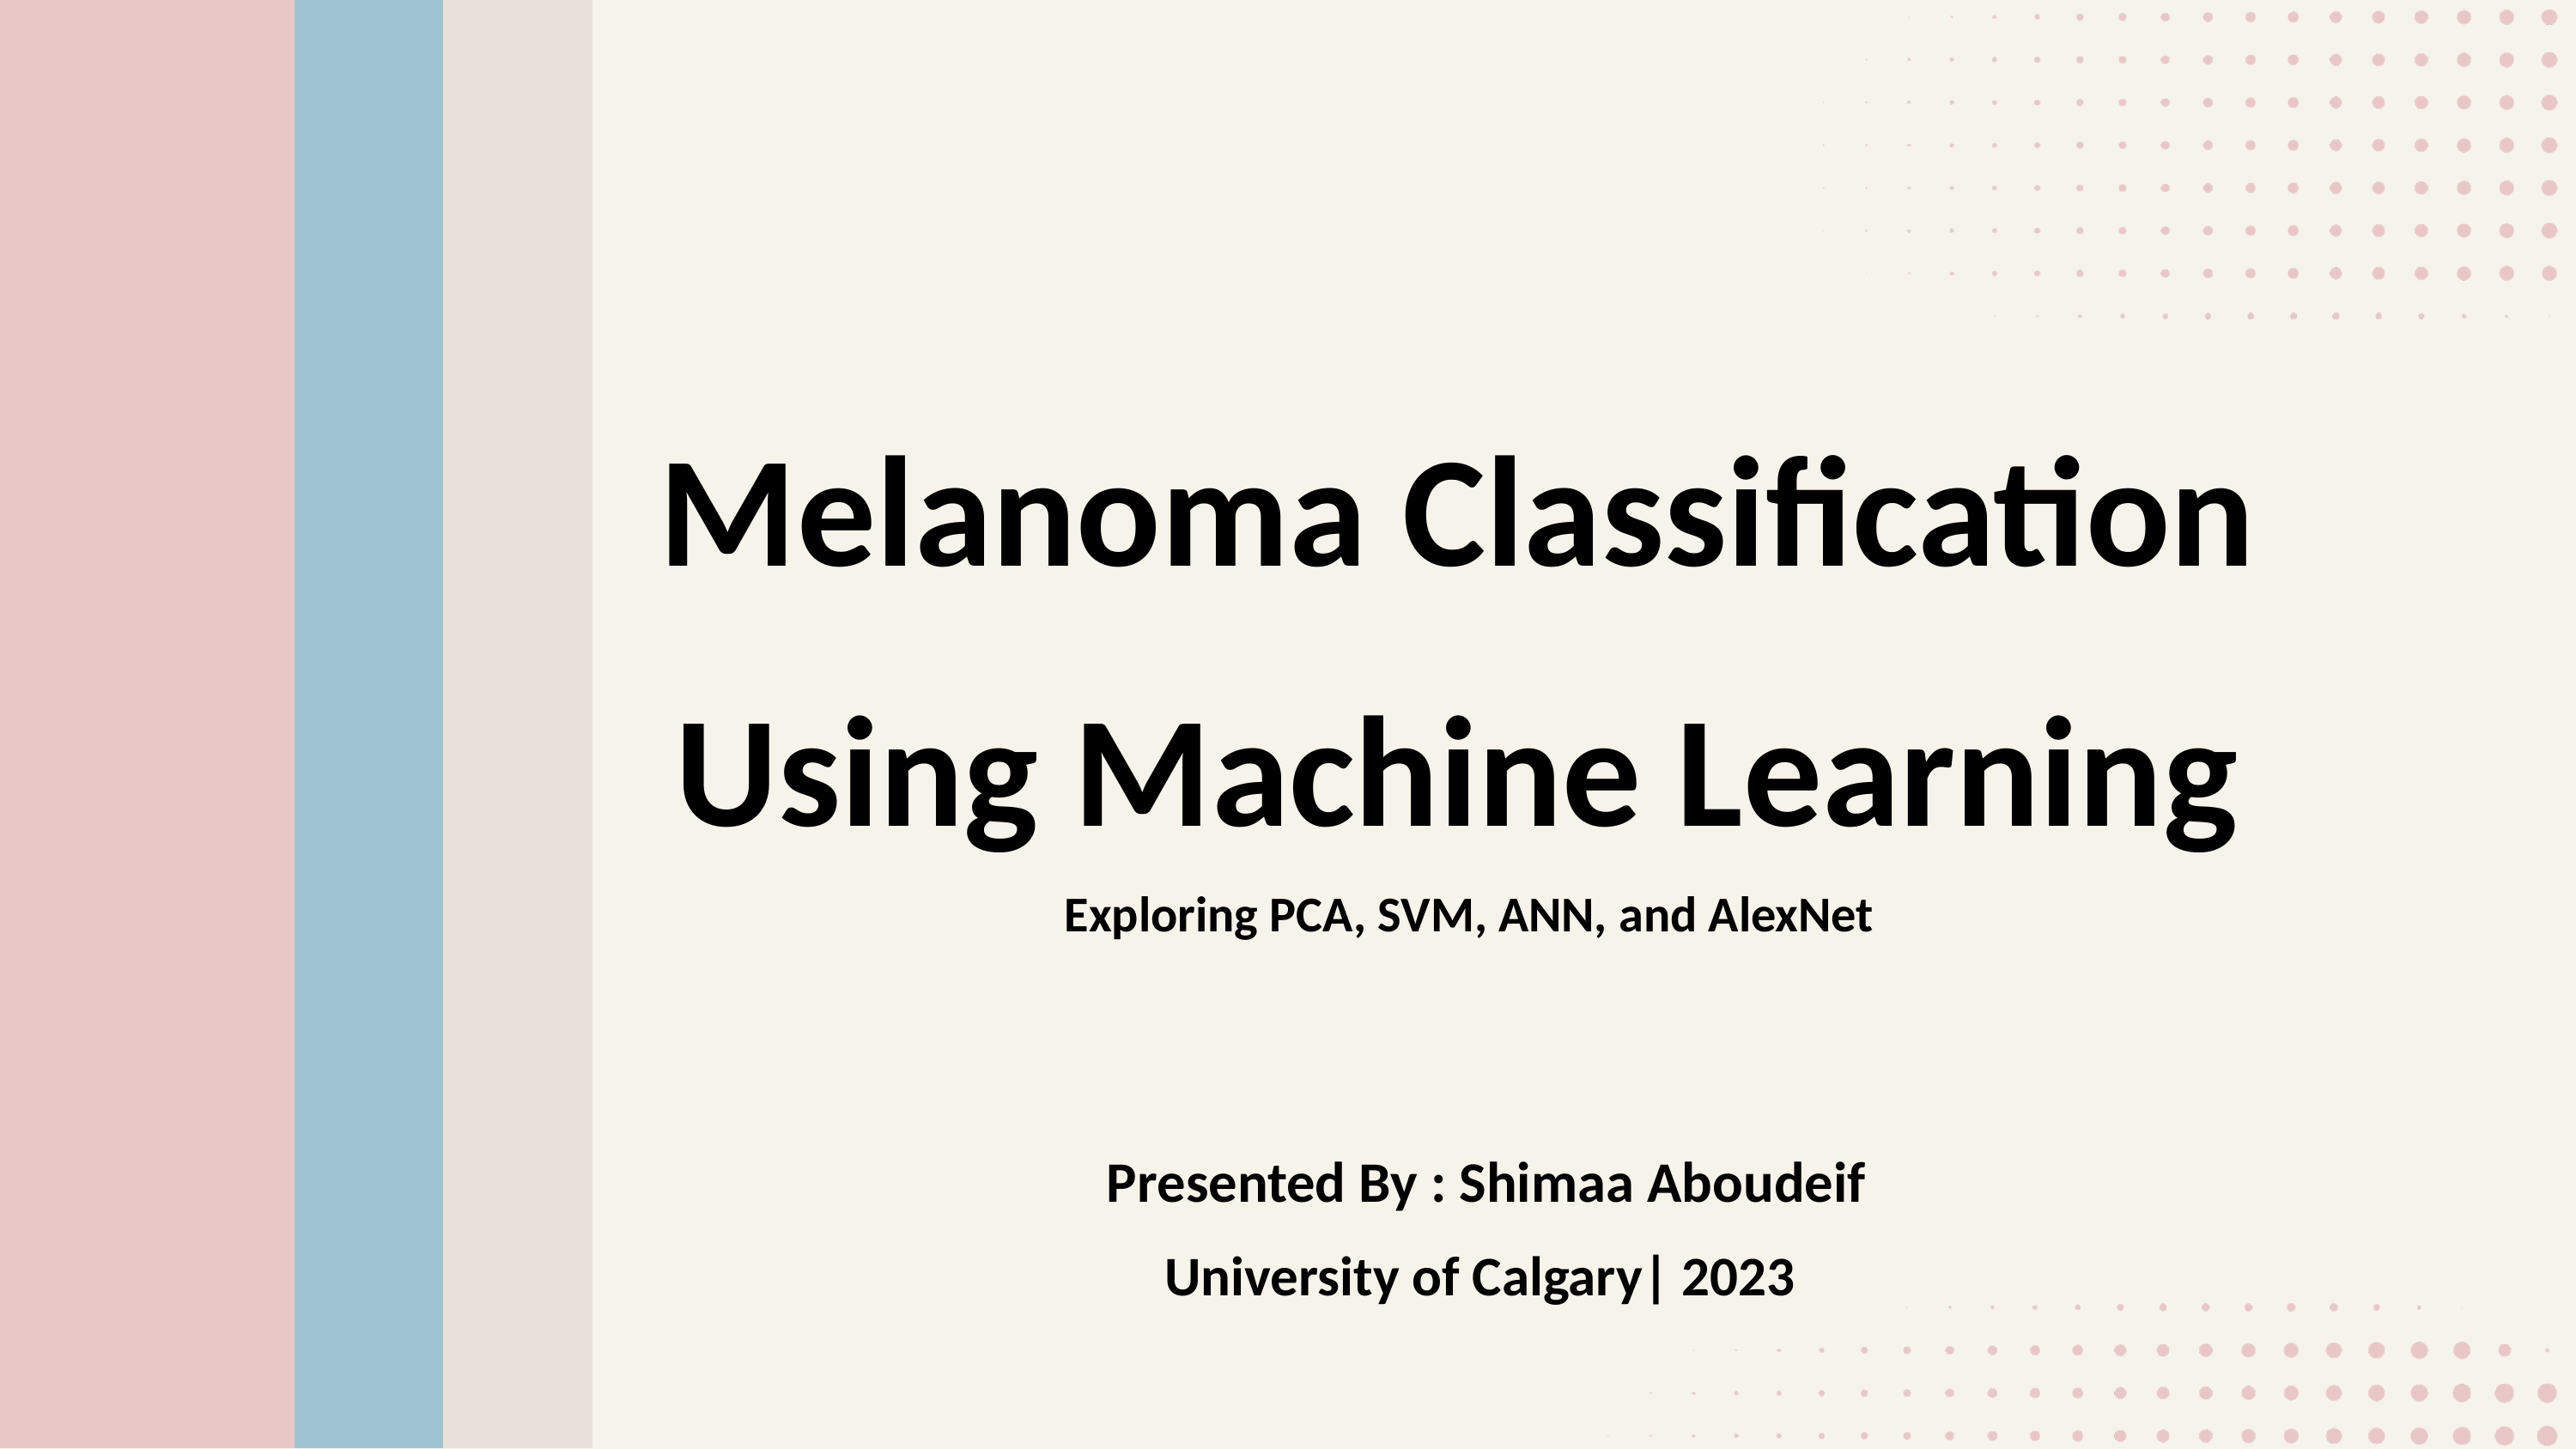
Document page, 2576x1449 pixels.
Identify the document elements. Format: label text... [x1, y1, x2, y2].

text_box Presented By : Shimaa Aboudeif [599, 1070, 2376, 1214]
text_box University of Calgary| 2023 [995, 1228, 1965, 1307]
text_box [0, 0, 593, 1449]
text_box [1565, 1303, 2576, 1449]
text_box Exploring PCA, SVM, ANN, and AlexNet [1051, 876, 2460, 949]
text_box Melanoma Classification Using Machine Learning [599, 337, 2318, 858]
text_box [1781, 0, 2576, 319]
